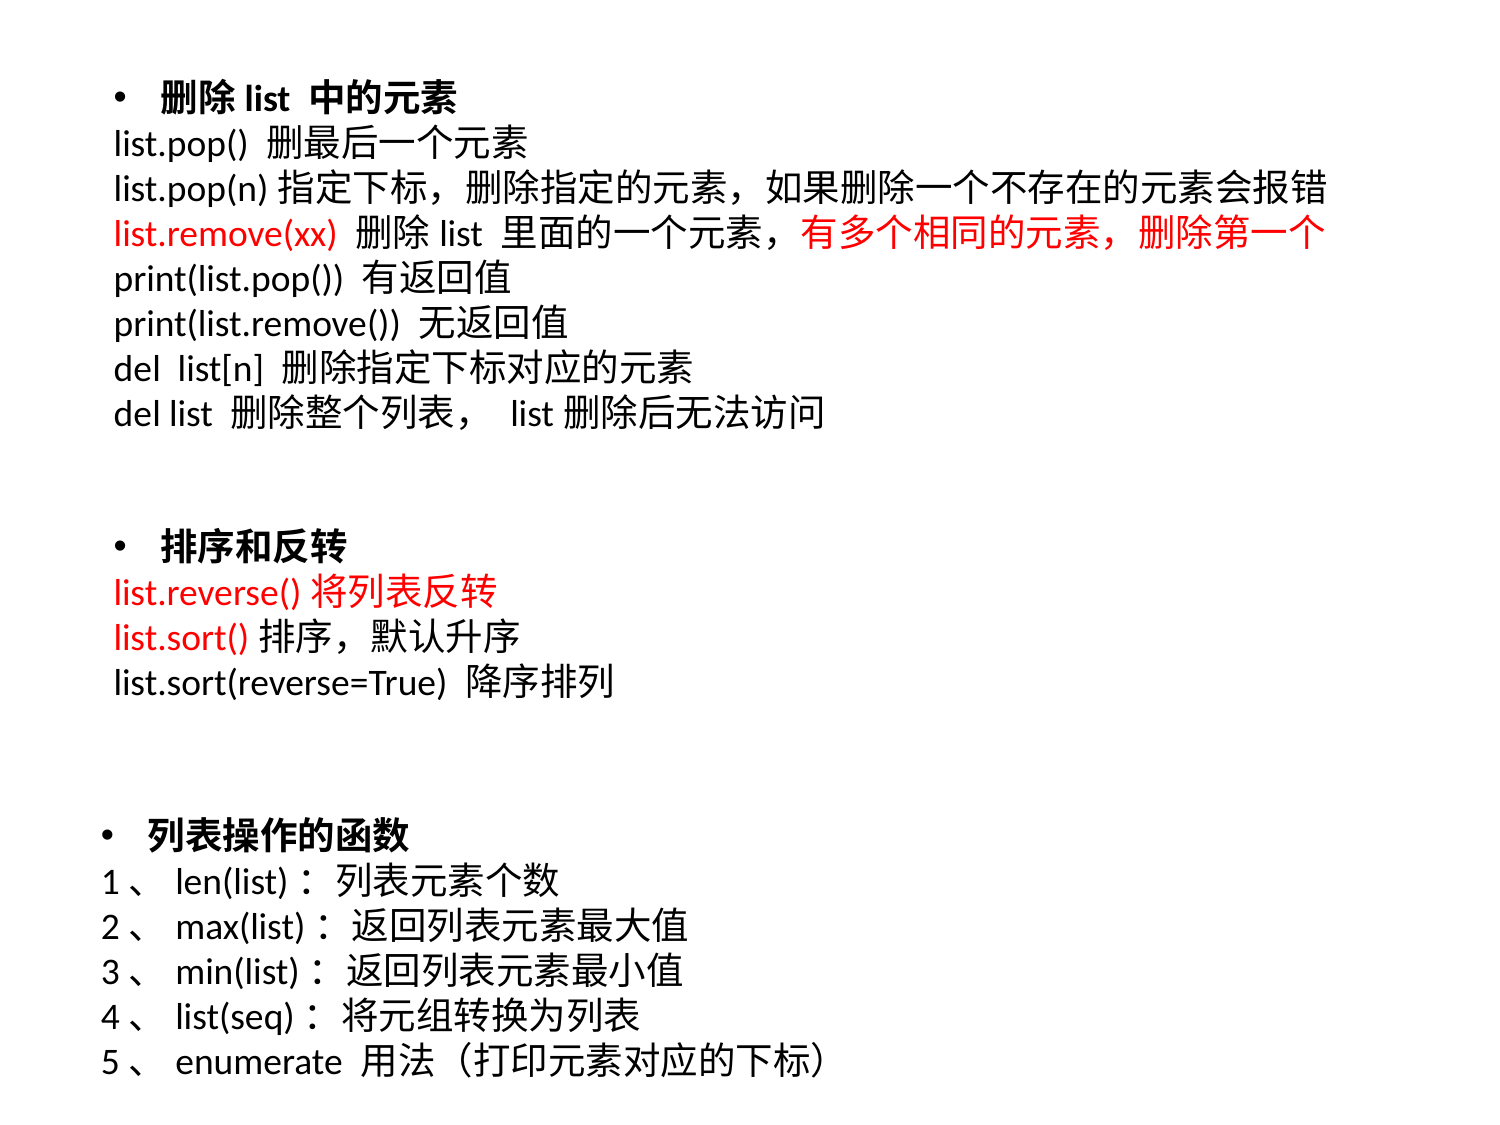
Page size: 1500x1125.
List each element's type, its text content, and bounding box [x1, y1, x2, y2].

text_box 列表操作的函数 1、len(list)：列表元素个数 2、max(list)：返回列表元素最大值 3、min(list)：返回列表元素最小值 4、list(seq)：将元组转换为列表 5、enumerate 用法（打印元素对应的下标） [86, 804, 863, 1090]
text_box 删除list 中的元素 list.pop() 删最后一个元素 list.pop(n)指定下标，删除指定的元素，如果删除一个不存在的元素会报错 list.remove(xx) 删除list 里面的一个元素，有多个相同的元素，删除第一个 print(list.pop()) 有返回值 print(list.remove()) 无返回值 del list[n] 删除指定下标对应的元素 del list 删除整个列表， list删除后无法访问 [98, 66, 1349, 487]
text_box 排序和反转 list.reverse()将列表反转 list.sort()排序，默认升序 list.sort(reverse=True) 降序排列 [98, 515, 630, 755]
